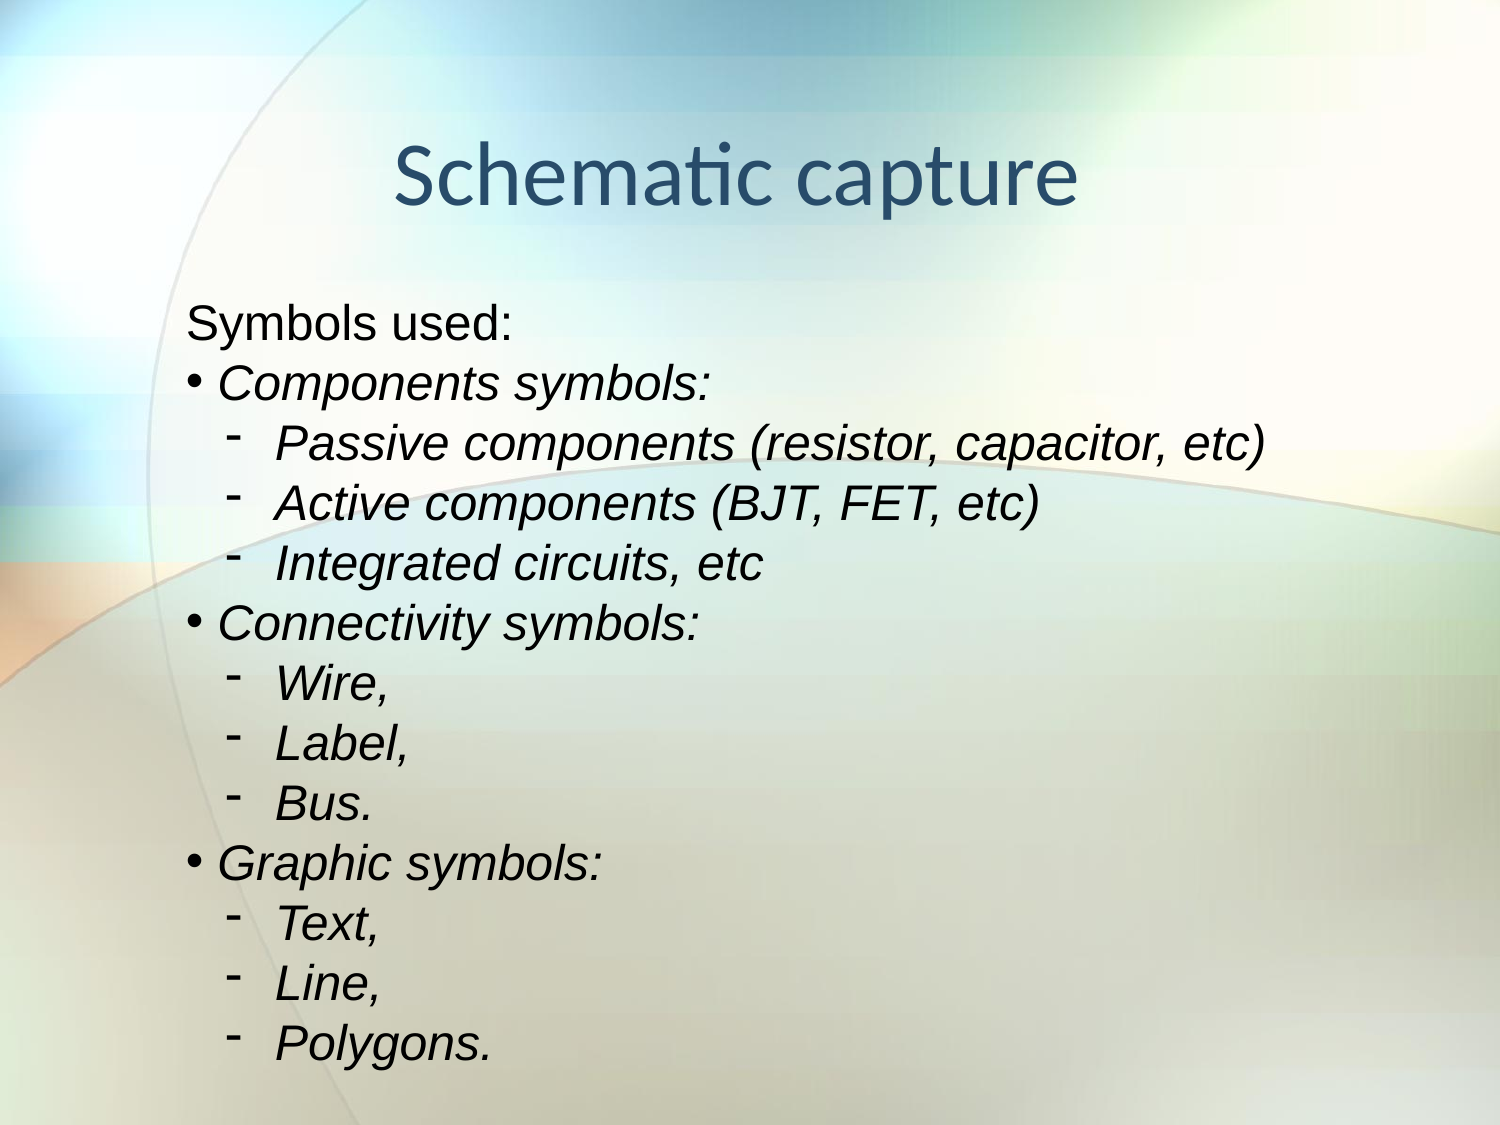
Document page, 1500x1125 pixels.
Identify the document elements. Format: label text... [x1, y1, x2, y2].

picture [0, 0, 1500, 1125]
text_box Symbols used: Components symbols: Passive components (resistor, capacitor, etc) Active components (BJT, FET, etc) Integrated circuits, etc Connectivity symbols: Wire, Label, Bus. Graphic symbols: Text, Line, Polygons. [171, 243, 1317, 1079]
text_box Schematic capture [75, 112, 1400, 225]
